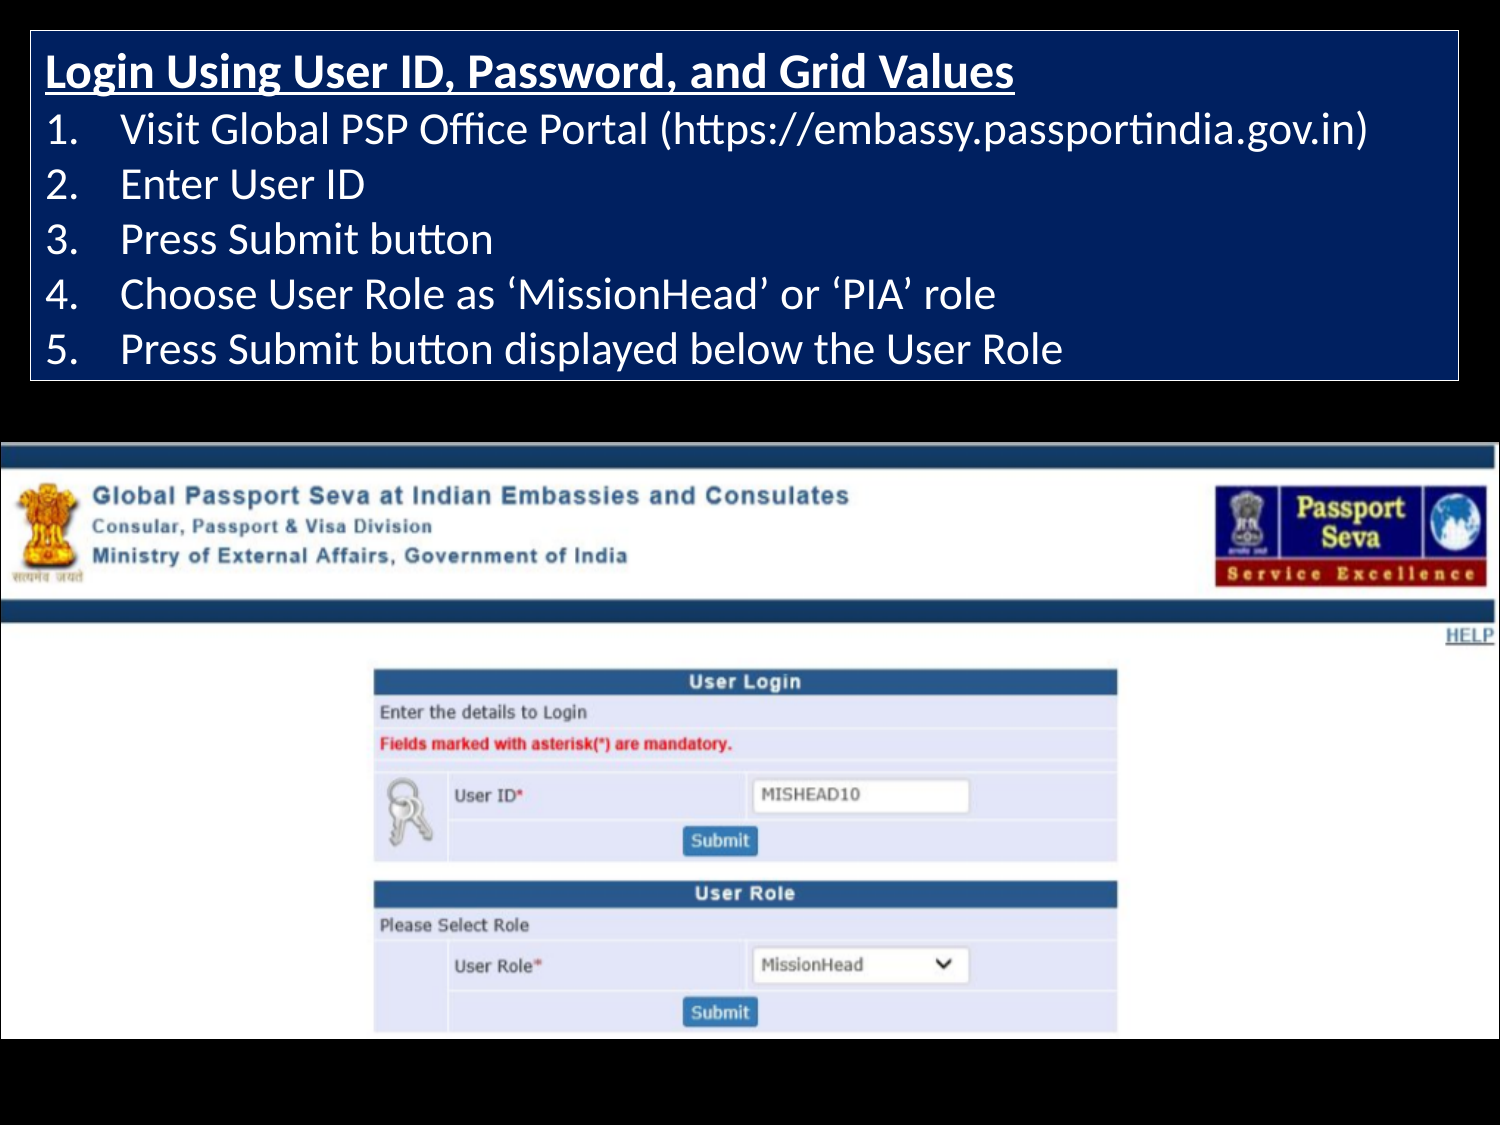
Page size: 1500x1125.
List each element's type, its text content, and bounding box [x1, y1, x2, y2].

picture [0, 441, 1500, 1040]
text_box Login Using User ID, Password, and Grid Values Visit Global PSP Office Portal (https://embassy.passportindia.gov.in) Enter User ID Press Submit button Choose User Role as ‘MissionHead’ or ‘PIA’ role Press Submit button displayed below the User Role [30, 30, 1459, 381]
